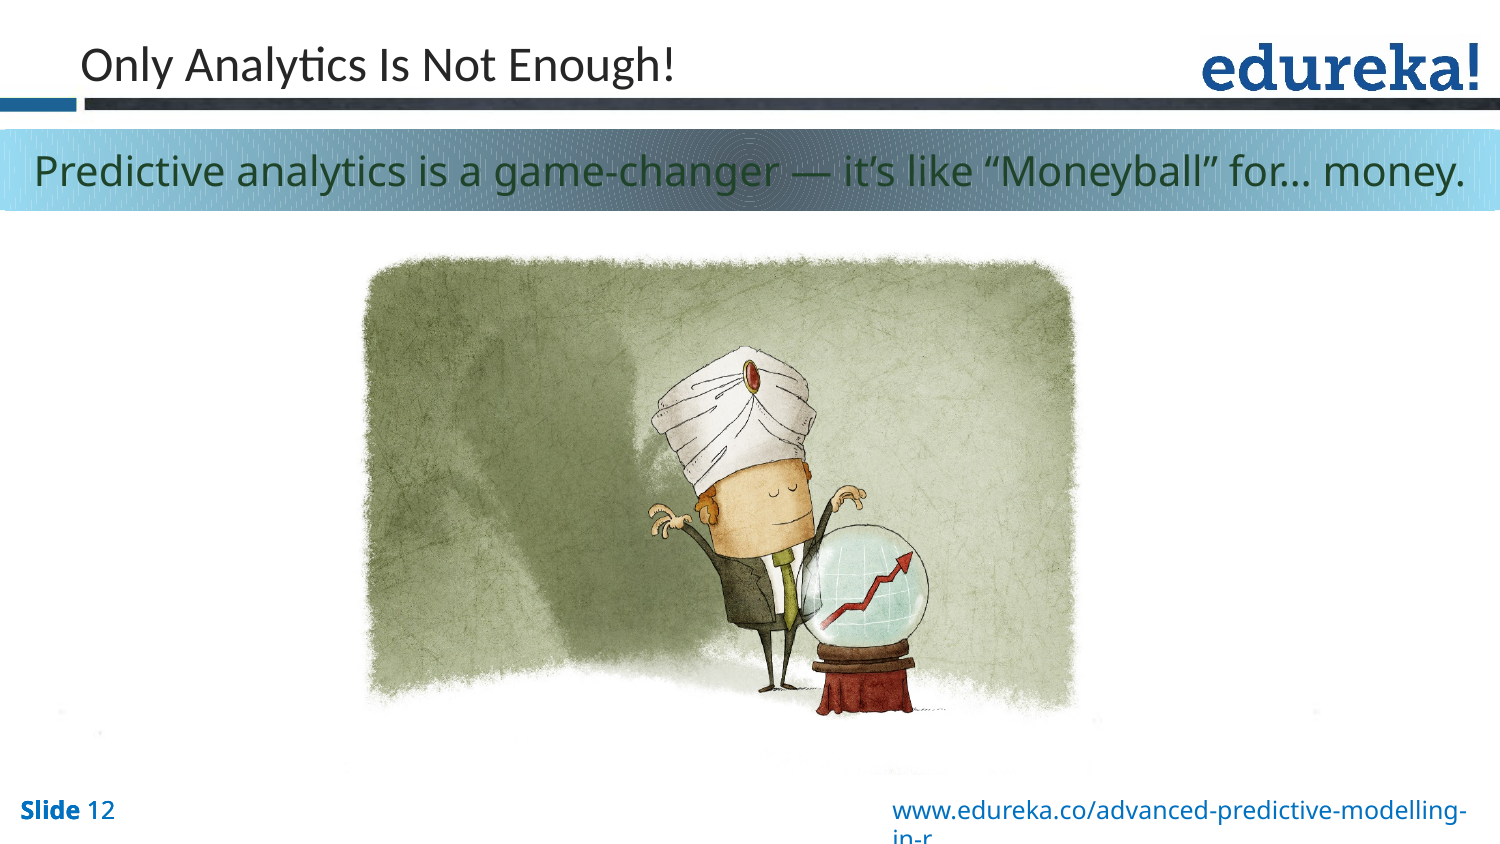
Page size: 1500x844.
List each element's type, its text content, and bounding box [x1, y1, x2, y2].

text_box Predictive analytics is a game-changer — it’s like “Moneyball” for… money. [0, 129, 1500, 211]
picture [0, 211, 1500, 844]
text_box Only Analytics Is Not Enough! [65, 23, 1037, 105]
picture [902, 836, 909, 844]
picture [0, 0, 1500, 129]
